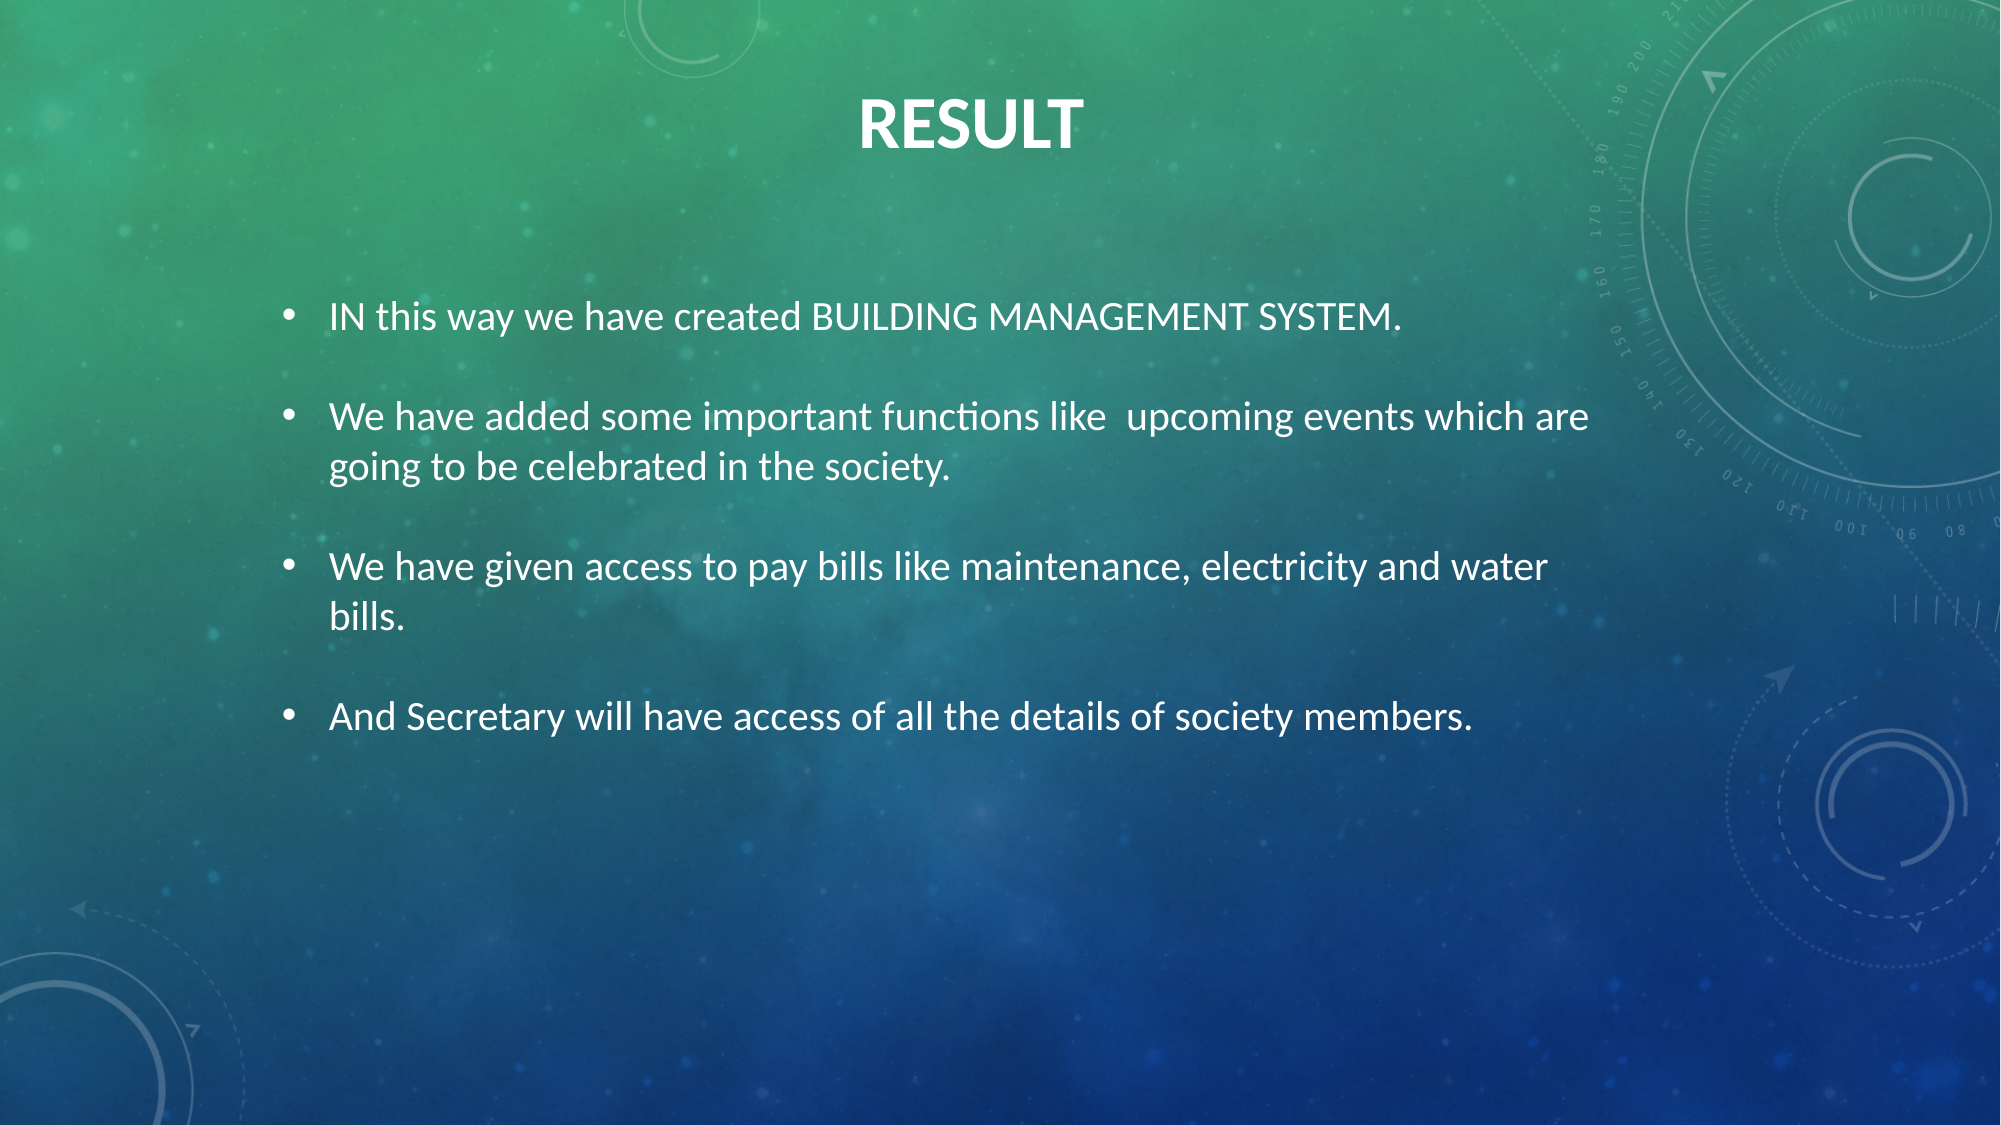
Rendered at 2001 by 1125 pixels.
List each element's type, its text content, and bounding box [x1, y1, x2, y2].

text_box RESULT [587, 66, 1355, 171]
text_box IN this way we have created BUILDING MANAGEMENT SYSTEM. We have added some important functions like upcoming events which are going to be celebrated in the society. We have given access to pay bills like maintenance, electricity and water bills. And Secretary will have access of all the details of society members. [266, 281, 1615, 747]
picture [0, 0, 2001, 1125]
